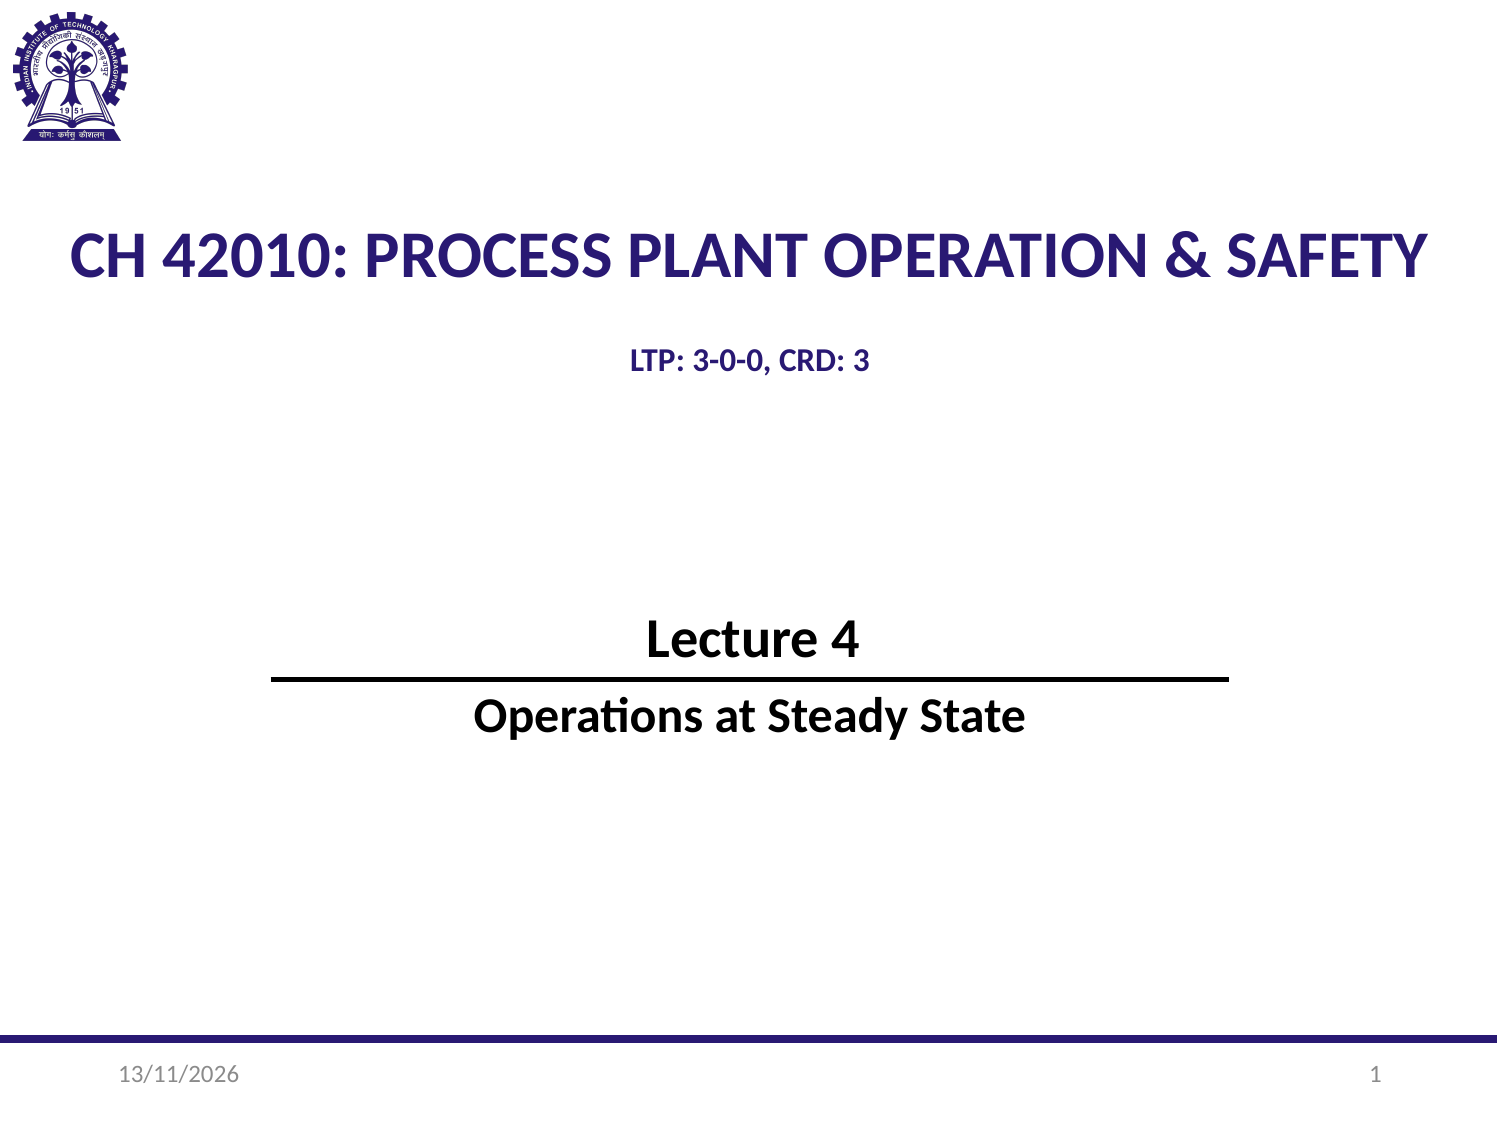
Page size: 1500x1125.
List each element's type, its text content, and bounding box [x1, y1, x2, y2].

text_box Operations at Steady State [251, 675, 1249, 751]
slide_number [103, 1043, 441, 1103]
slide_number 1 [1059, 1043, 1397, 1103]
text_box Lecture 4 [631, 594, 876, 675]
text_box LTP: 3-0-0, CRD: 3 [374, 330, 1125, 386]
picture [13, 12, 128, 141]
text_box CH 42010: PROCESS PLANT OPERATION & SAFETY [48, 203, 1452, 299]
